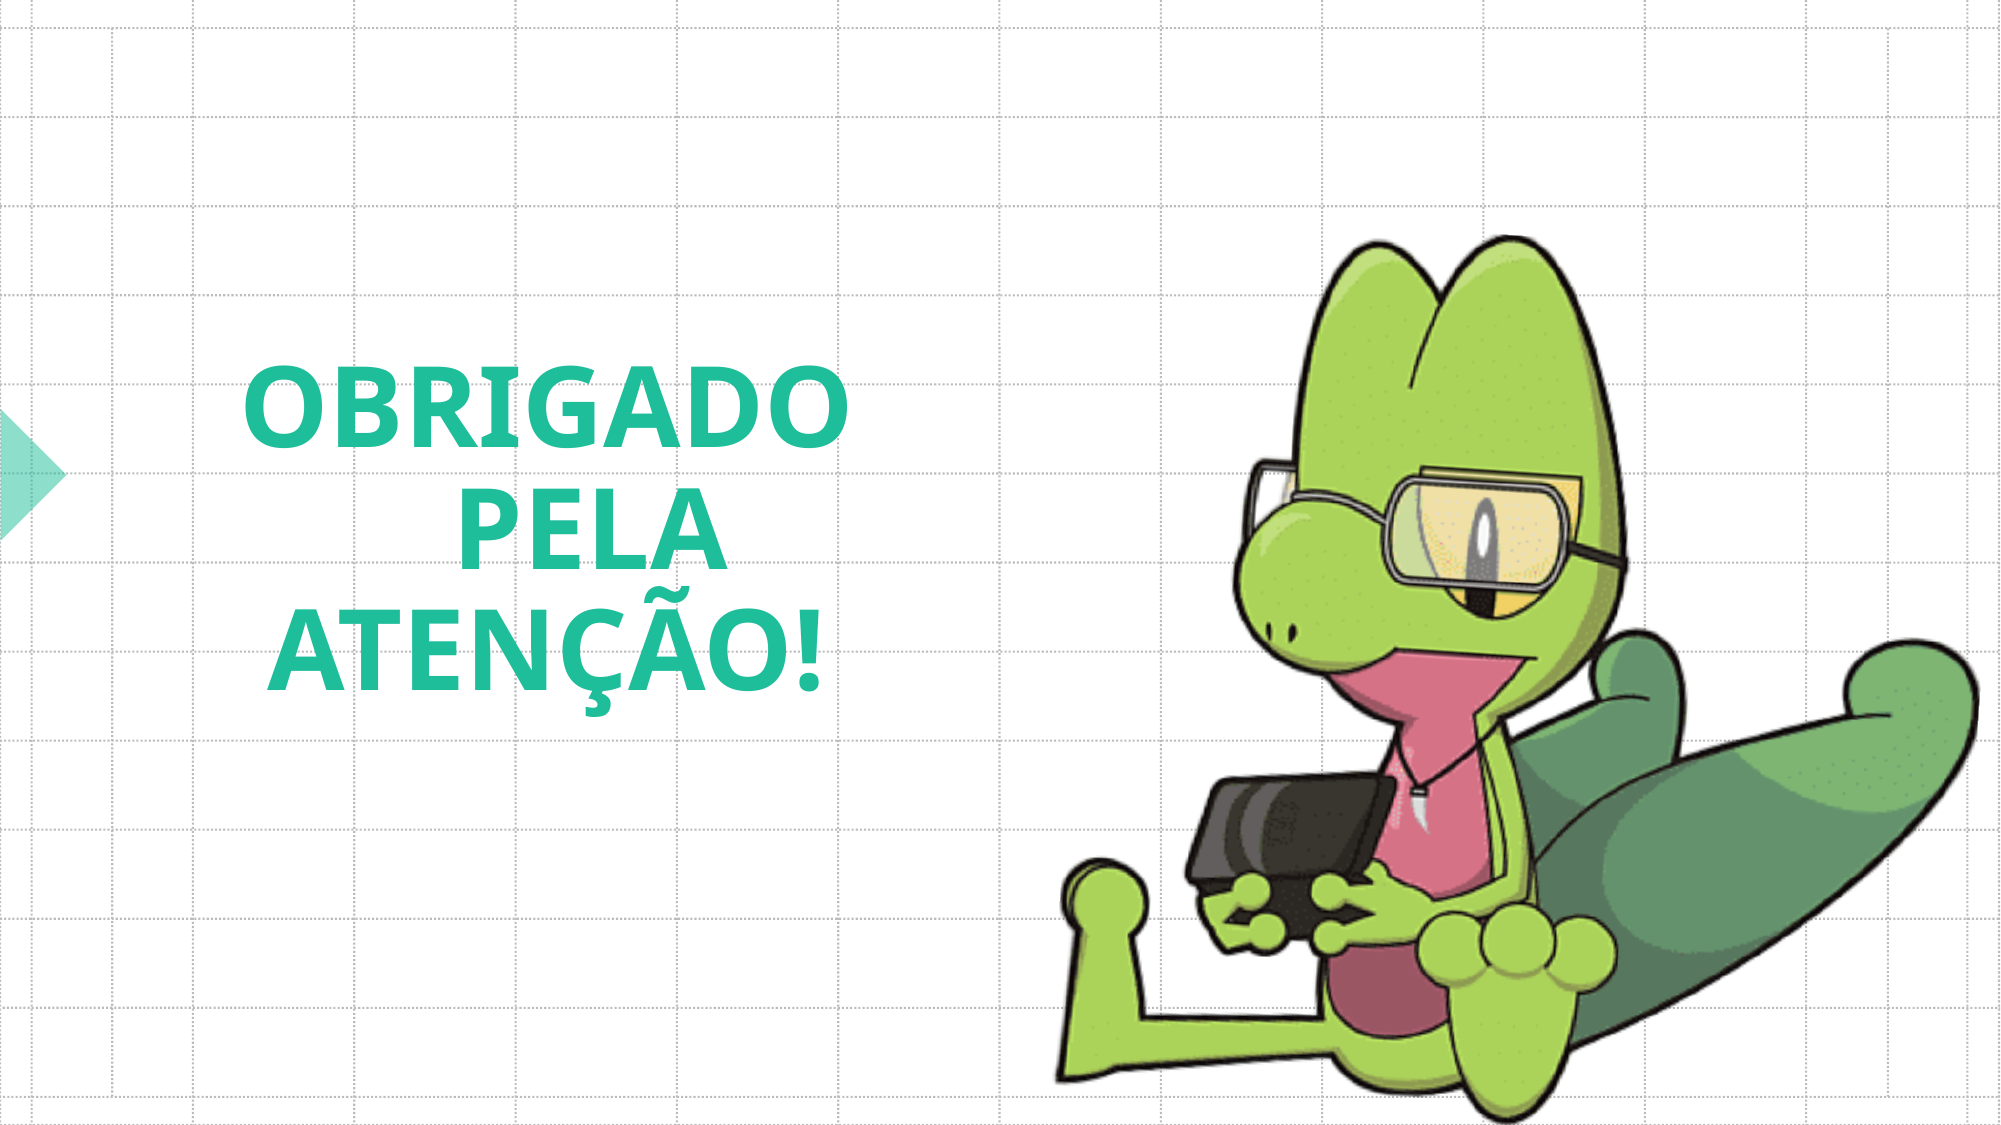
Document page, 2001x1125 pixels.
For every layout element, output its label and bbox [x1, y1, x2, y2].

text_box [0, 0, 2000, 1125]
picture [1073, 235, 1979, 1125]
